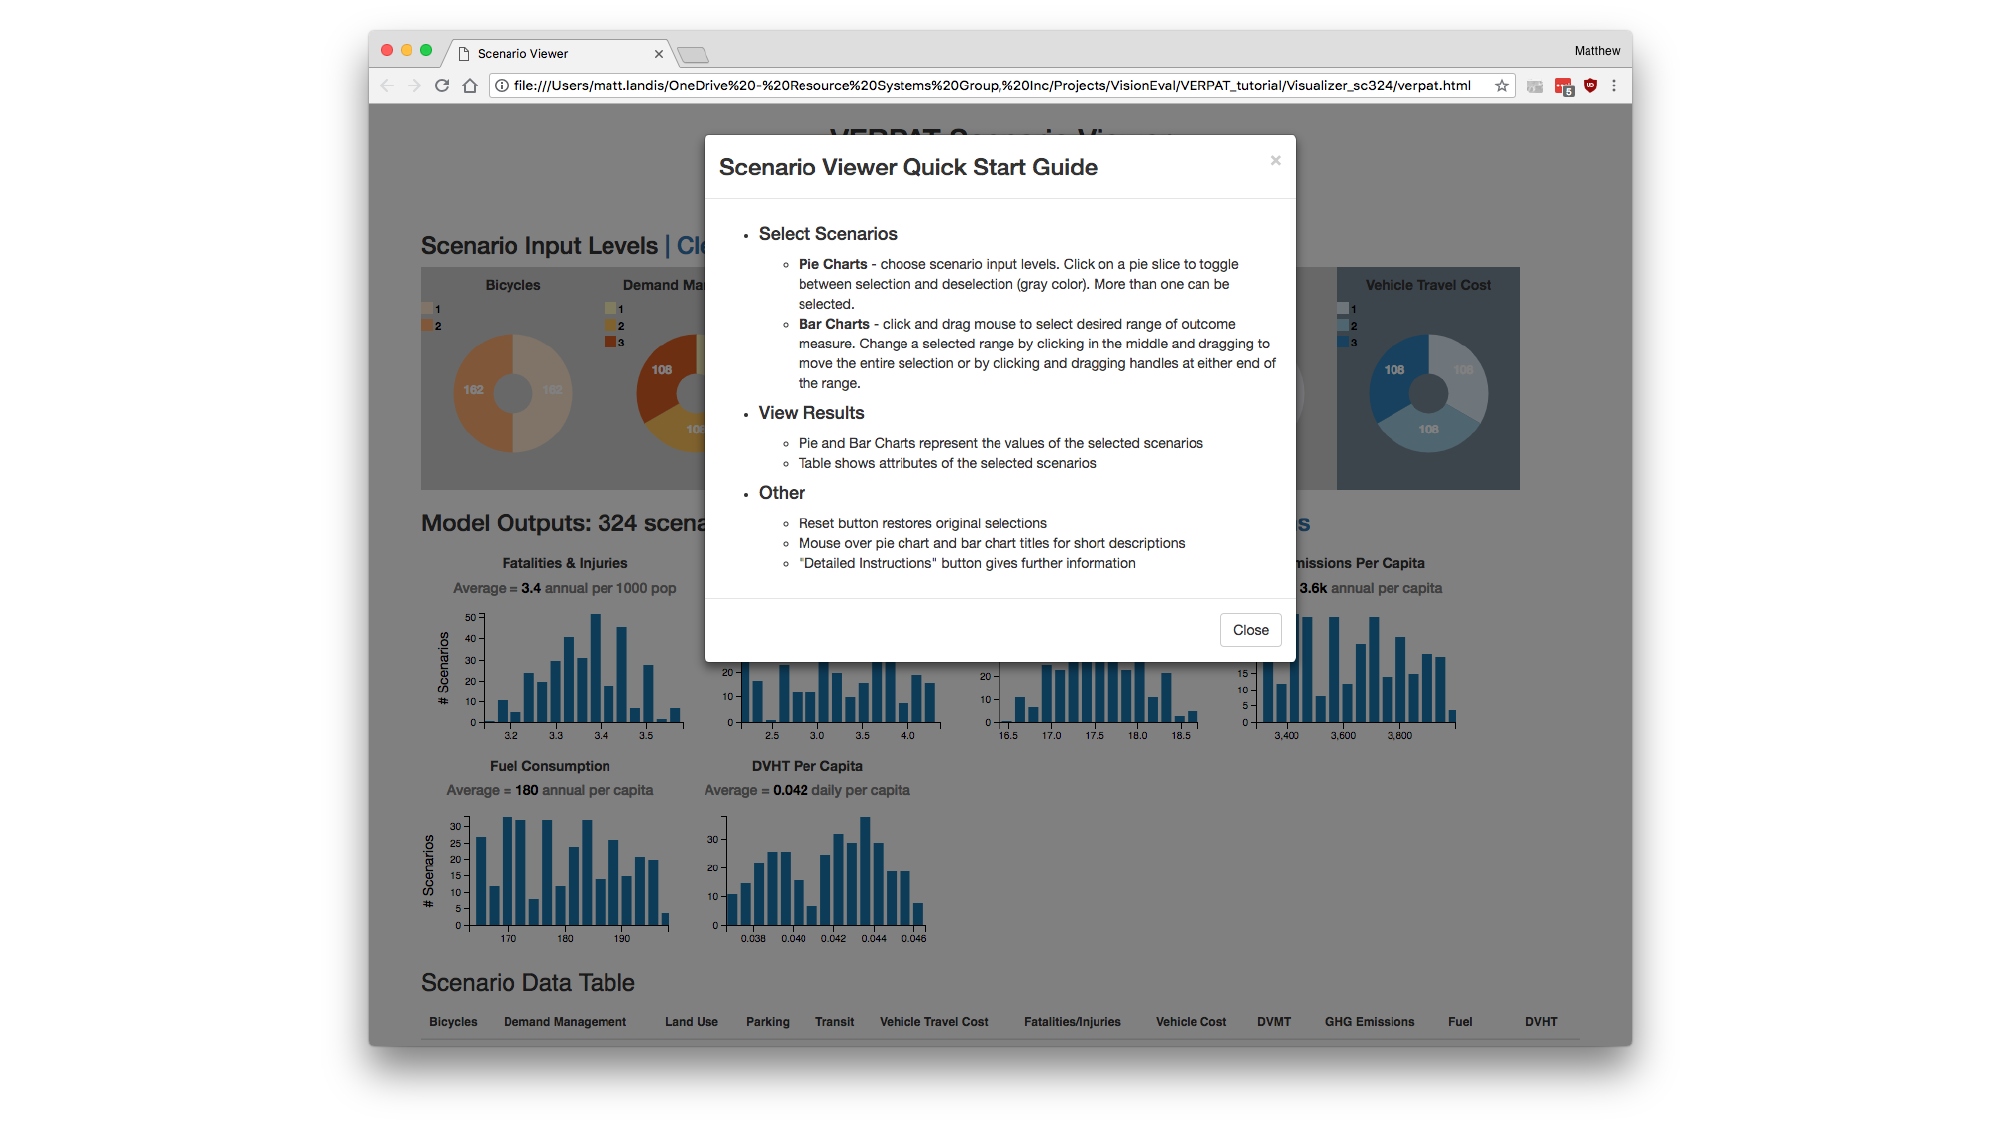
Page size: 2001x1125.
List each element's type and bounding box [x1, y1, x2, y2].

picture [313, 0, 1687, 1125]
